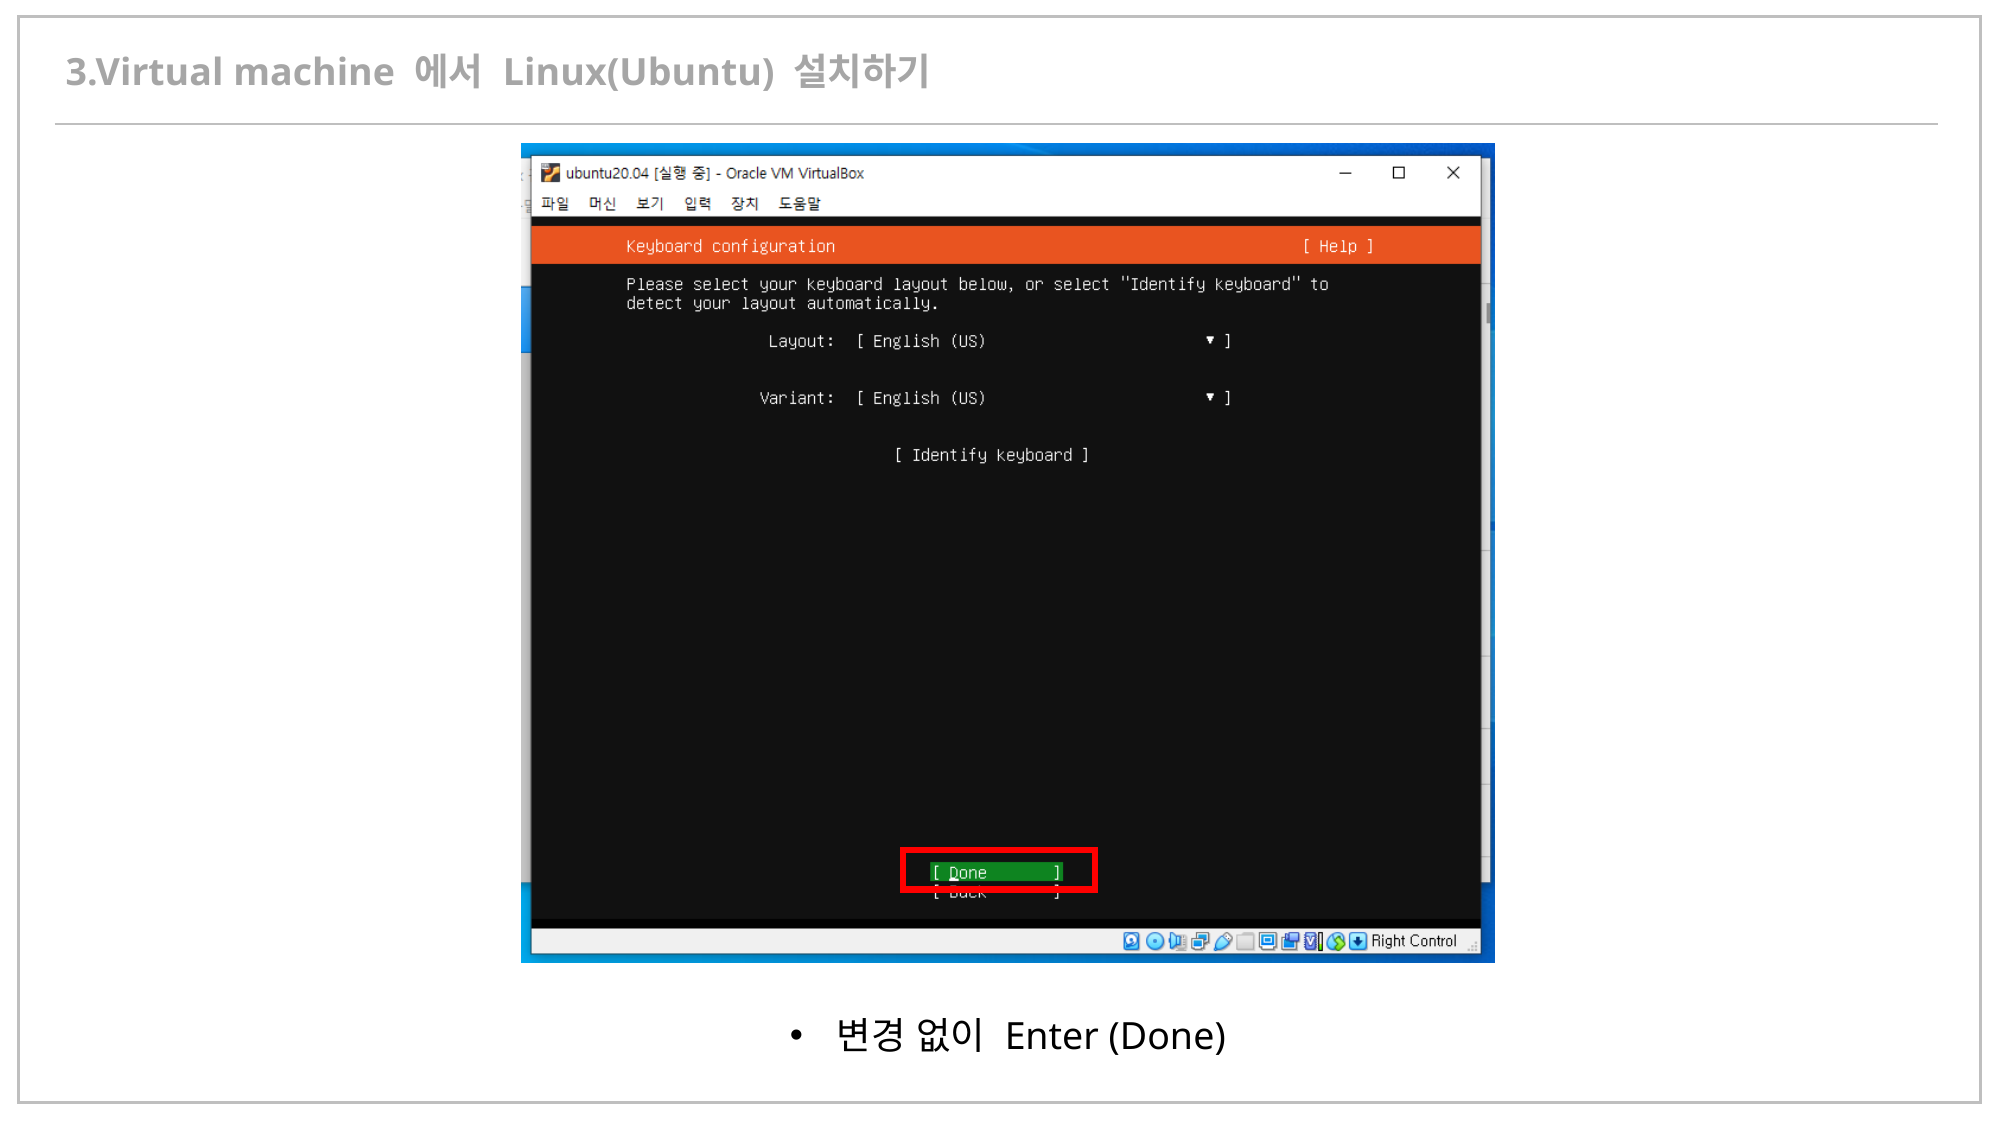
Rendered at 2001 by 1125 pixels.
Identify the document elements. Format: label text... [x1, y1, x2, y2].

text_box 3.Virtual machine 에서 Linux(Ubuntu) 설치하기 [50, 41, 947, 101]
text_box 변경 없이 Enter (Done) [775, 1004, 1242, 1065]
picture [521, 143, 1495, 963]
